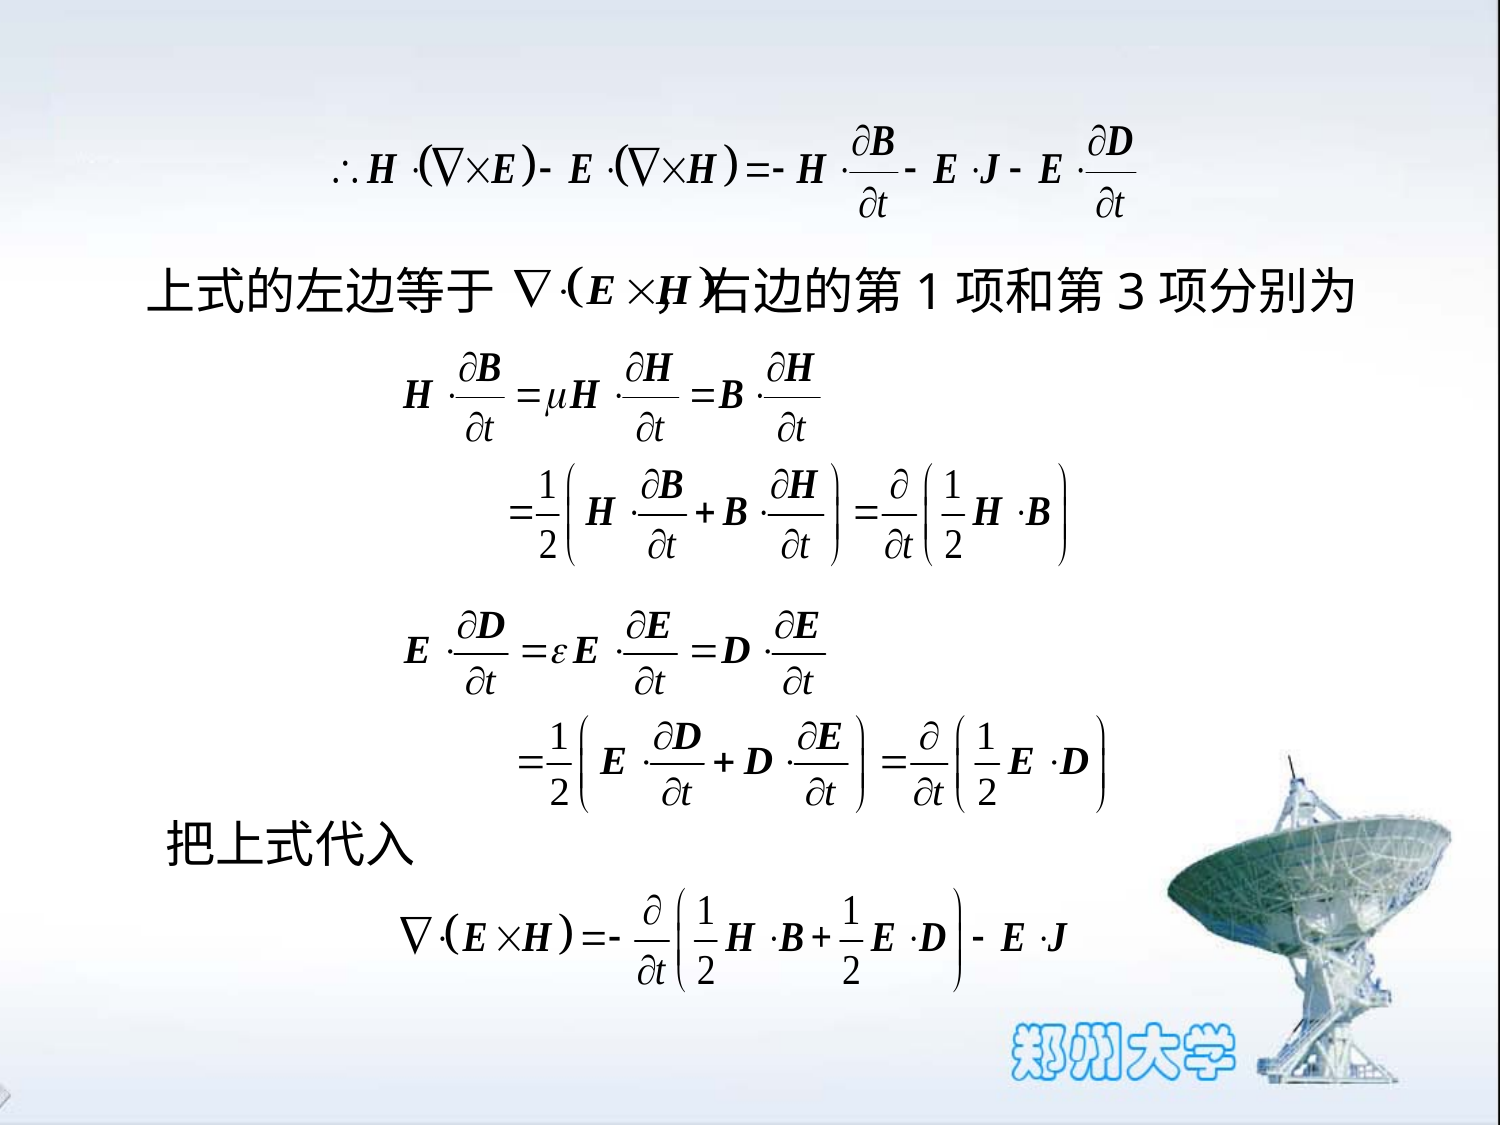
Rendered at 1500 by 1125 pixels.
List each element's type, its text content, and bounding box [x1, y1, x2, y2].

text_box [395, 600, 1117, 821]
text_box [395, 880, 1078, 1002]
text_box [130, 252, 1400, 329]
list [329, 114, 1171, 228]
text_box 把上式代入 [150, 804, 430, 880]
picture [0, 0, 1500, 1125]
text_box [395, 341, 1078, 575]
